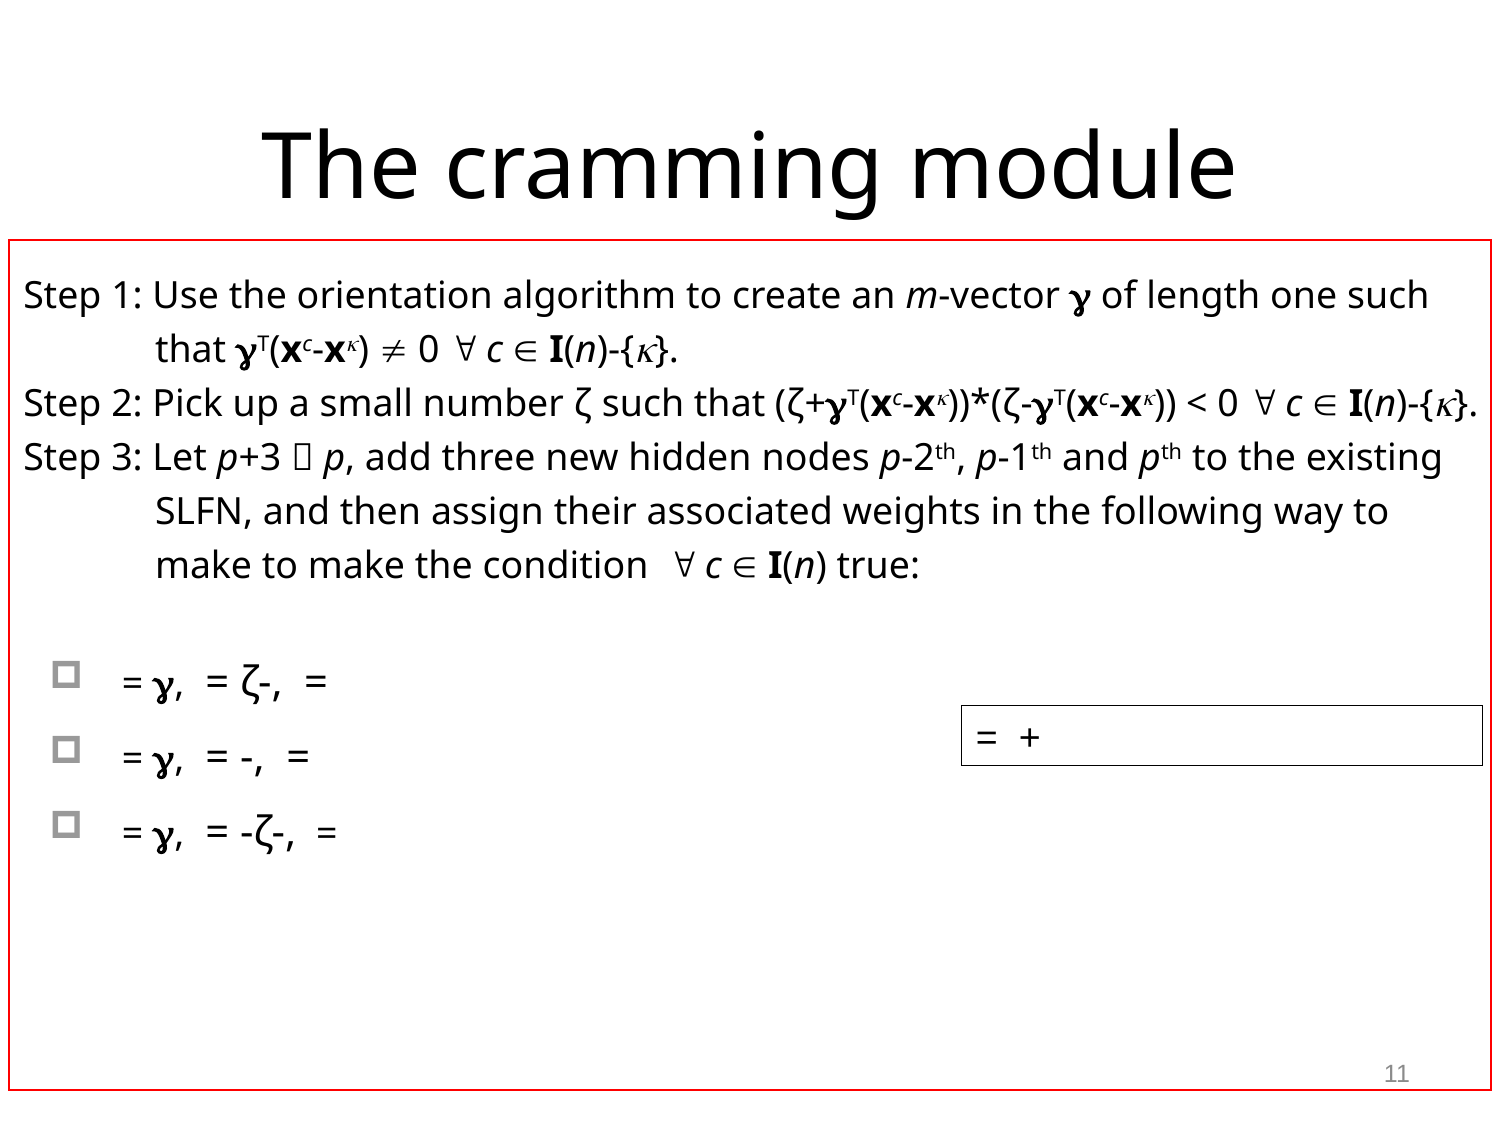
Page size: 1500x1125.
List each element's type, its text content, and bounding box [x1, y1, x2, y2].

title The cramming module [103, 59, 1397, 278]
slide_number 11 [1074, 1042, 1425, 1103]
text_box [8, 239, 1492, 1091]
